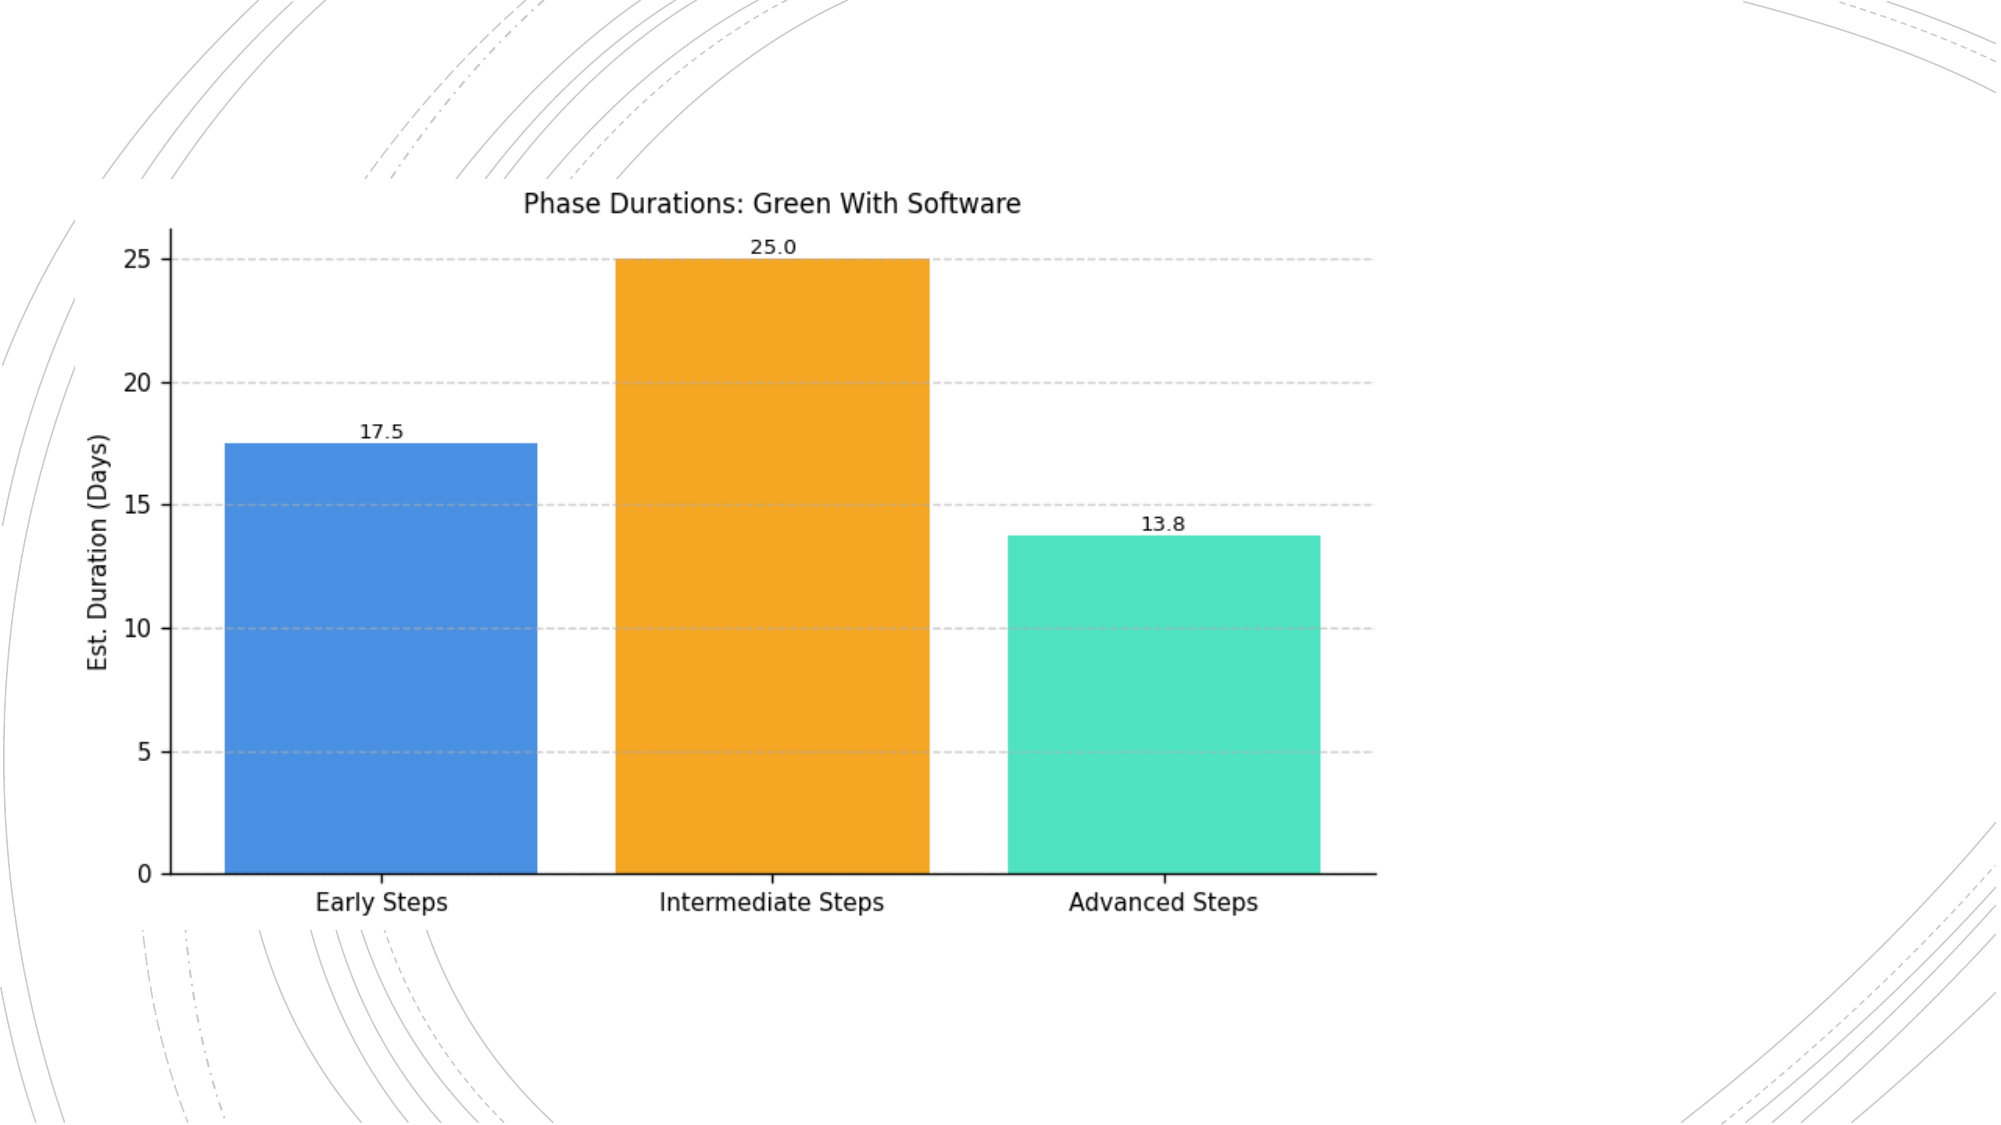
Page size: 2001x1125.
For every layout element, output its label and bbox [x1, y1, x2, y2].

picture [74, 179, 1388, 931]
